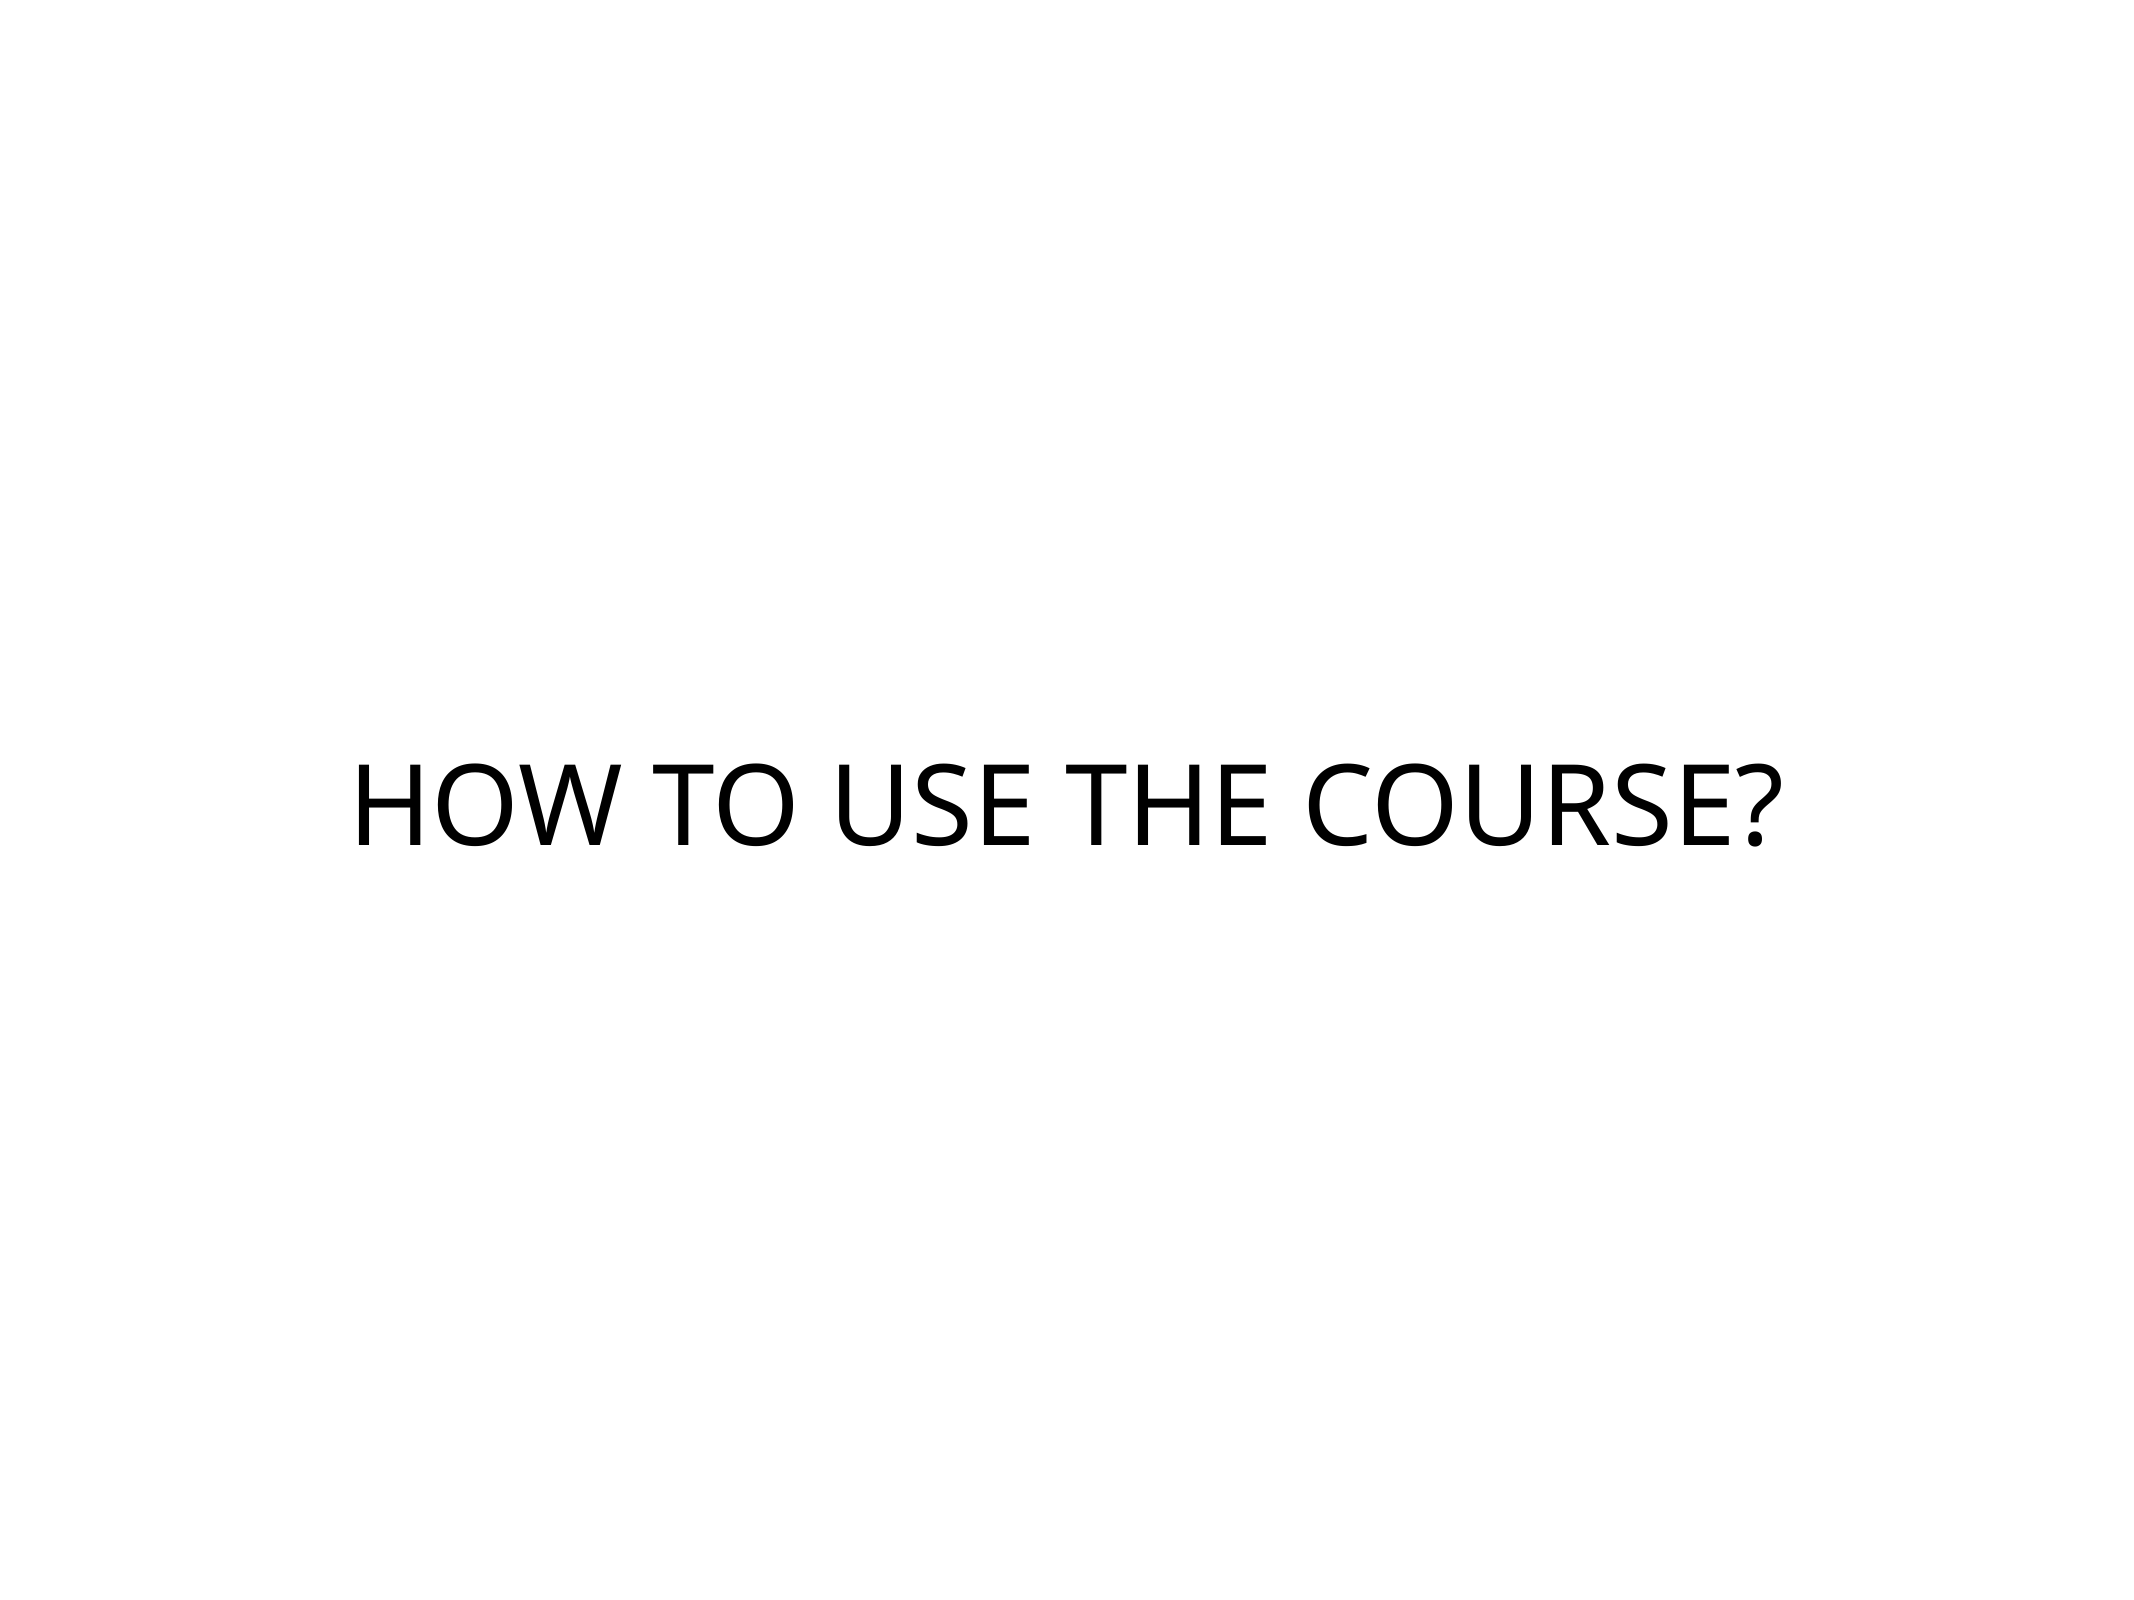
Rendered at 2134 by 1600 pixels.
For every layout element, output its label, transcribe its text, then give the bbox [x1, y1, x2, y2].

text_box HOW TO USE THE COURSE? [340, 724, 1794, 876]
